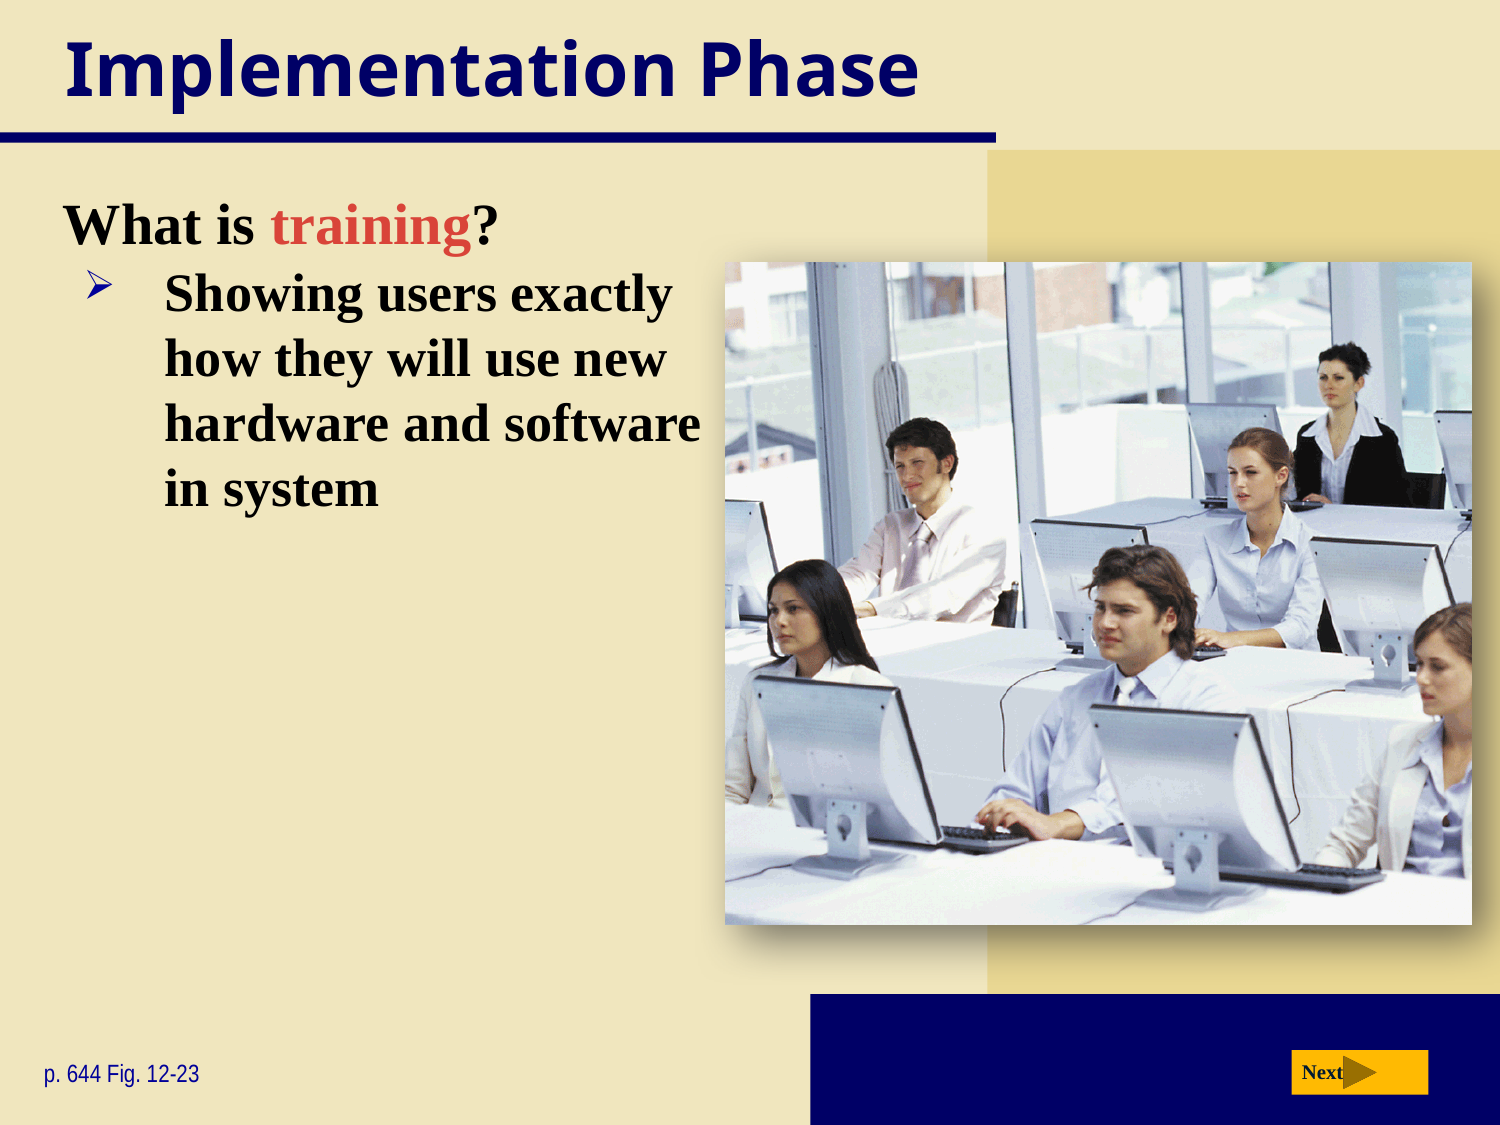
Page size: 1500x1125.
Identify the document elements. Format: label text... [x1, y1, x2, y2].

picture [724, 262, 1472, 926]
text_box p. 644 Fig. 12-23 [29, 1050, 284, 1095]
list What is training? [47, 178, 1457, 288]
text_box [1286, 1049, 1429, 1095]
text_box Showing users exactly how they will use new hardware and software in system [50, 249, 742, 675]
title Implementation Phase [49, 0, 1459, 133]
